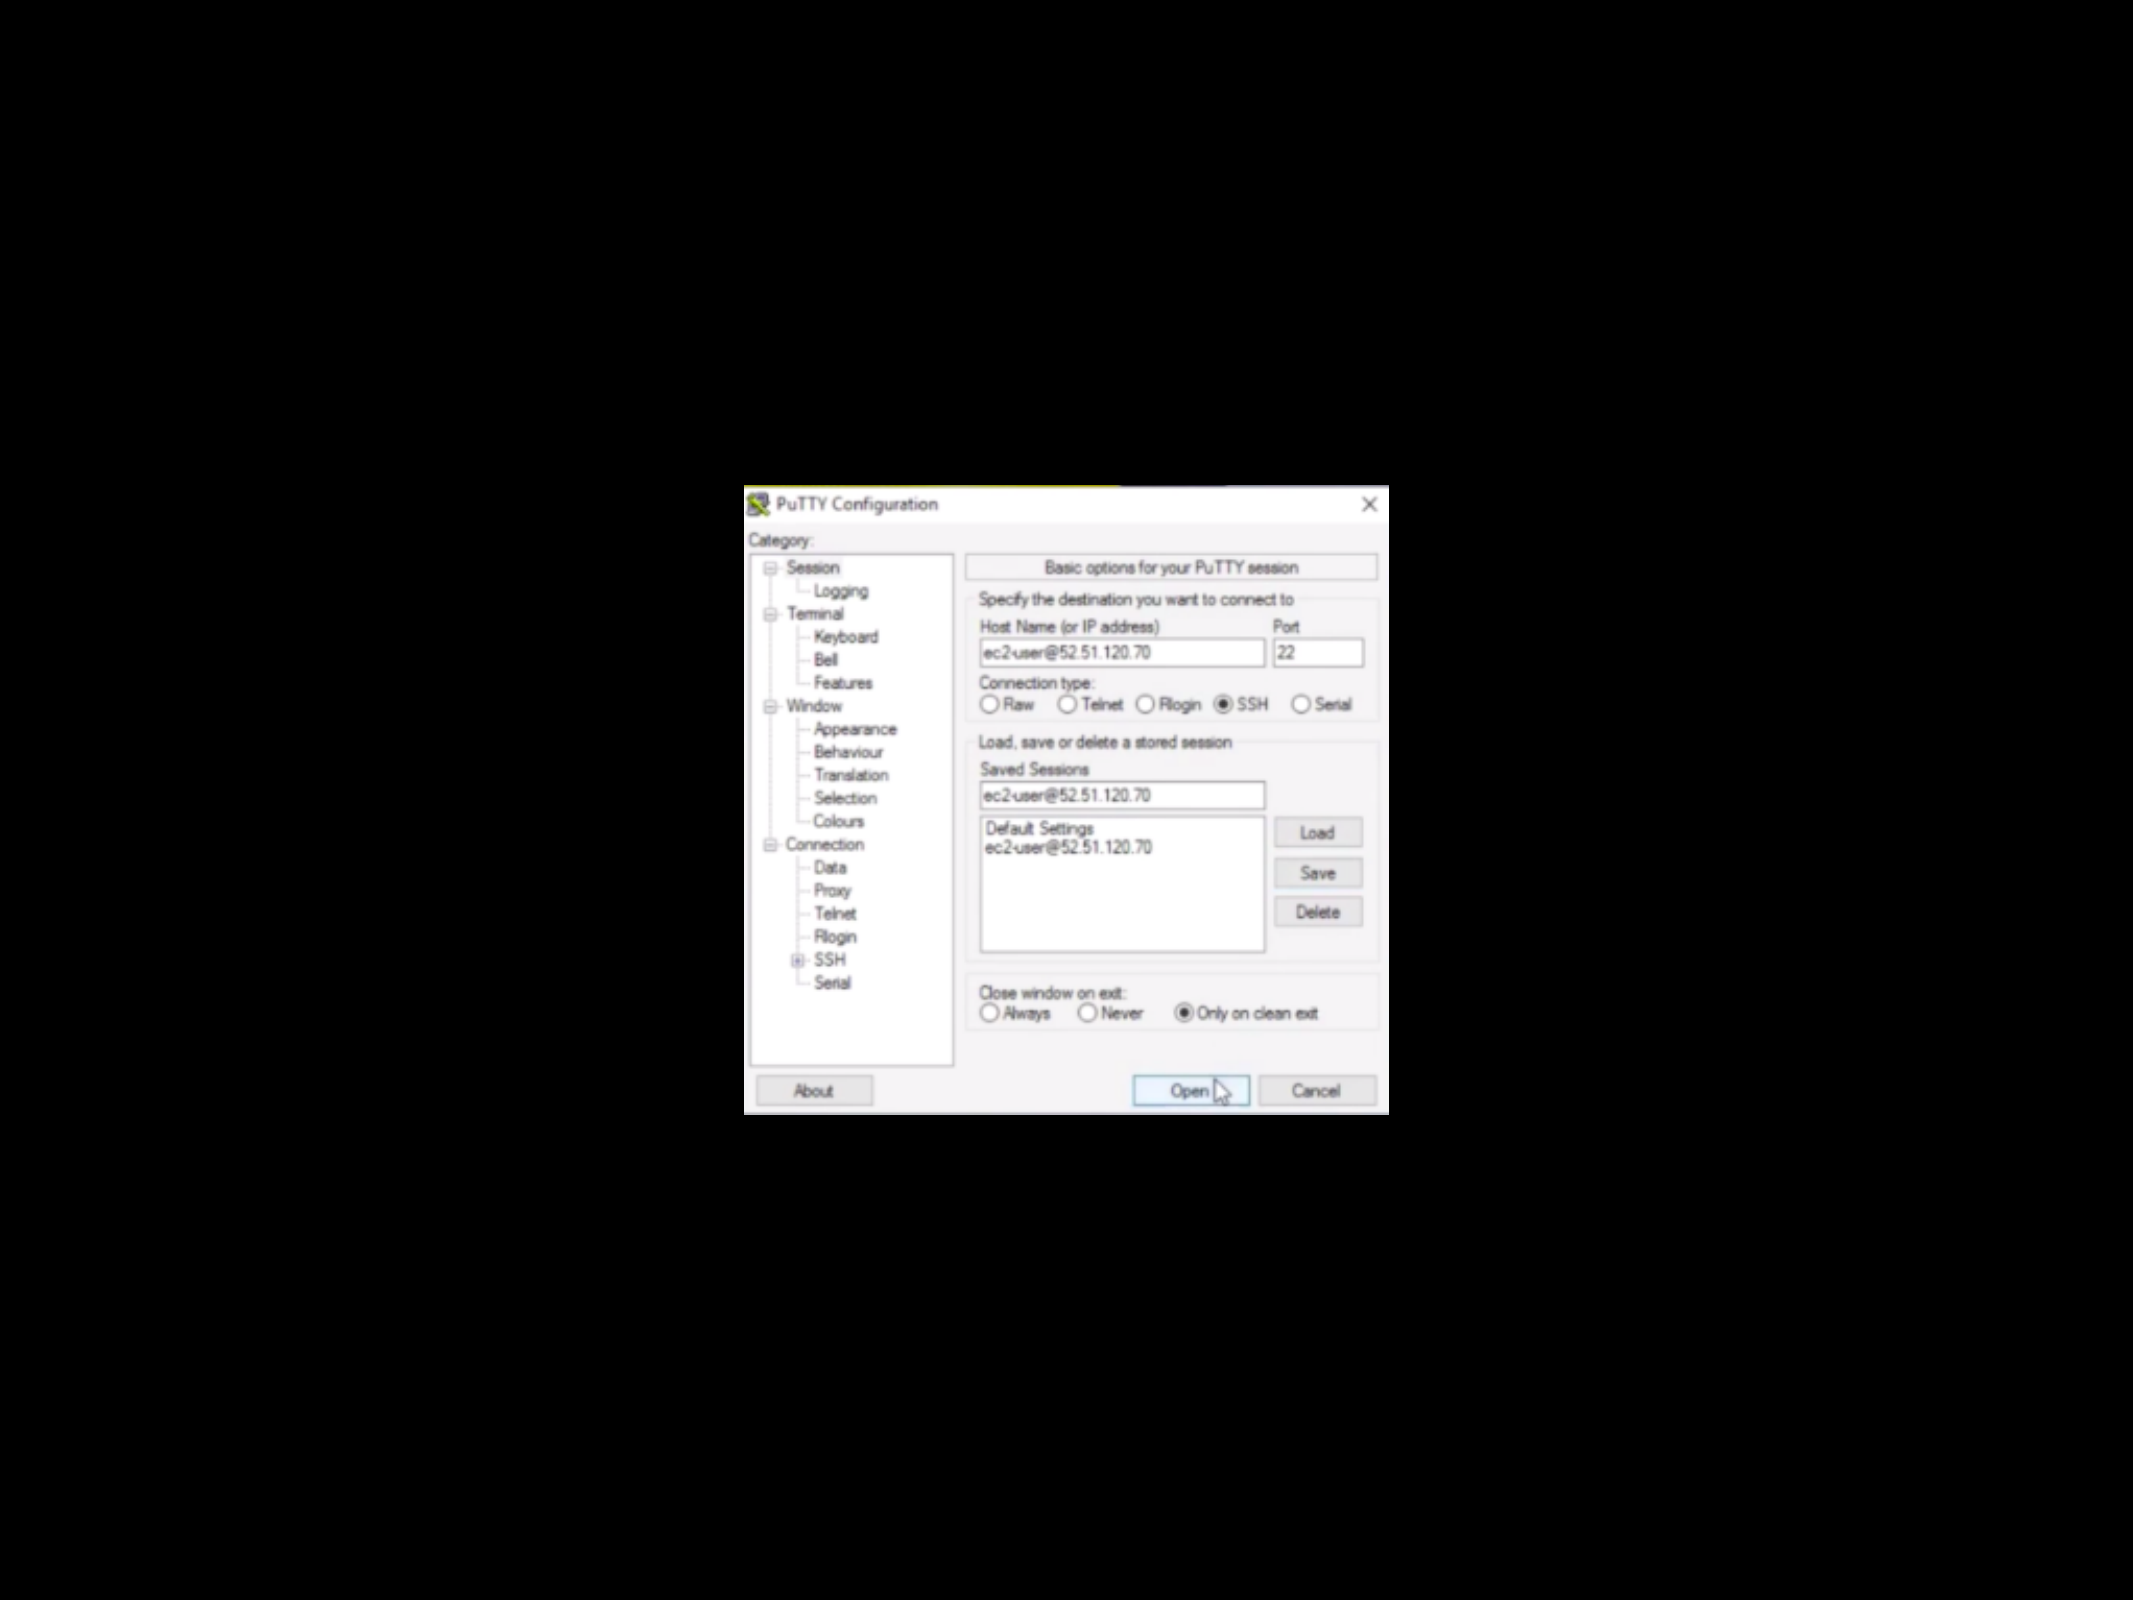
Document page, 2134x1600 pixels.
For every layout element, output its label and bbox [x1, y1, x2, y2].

picture [744, 485, 1389, 1115]
